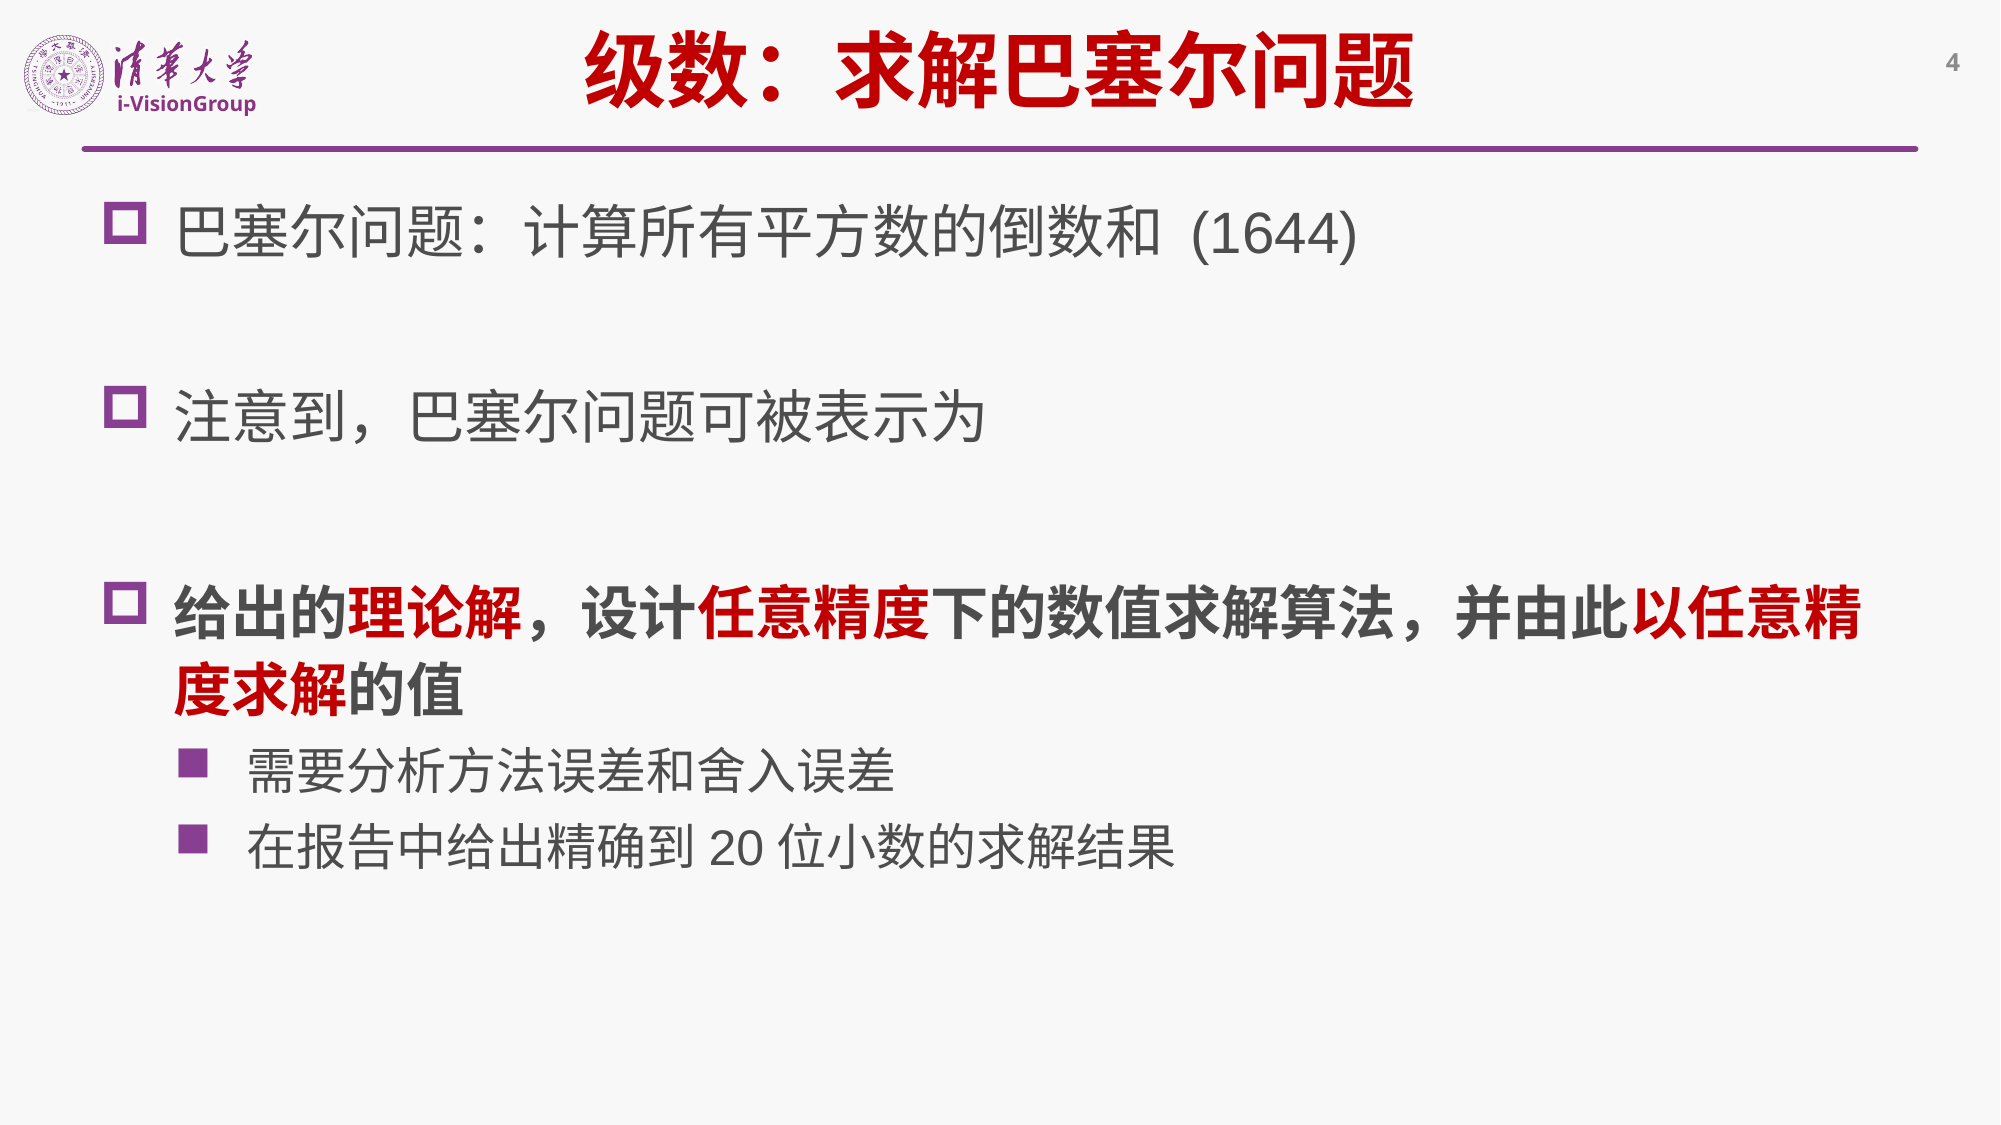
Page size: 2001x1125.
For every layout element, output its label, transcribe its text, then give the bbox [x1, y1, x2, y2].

slide_number 4 [1754, 33, 1976, 94]
picture [106, 33, 261, 96]
list 级数：求解巴塞尔问题 [261, 21, 1739, 132]
picture [24, 35, 104, 115]
